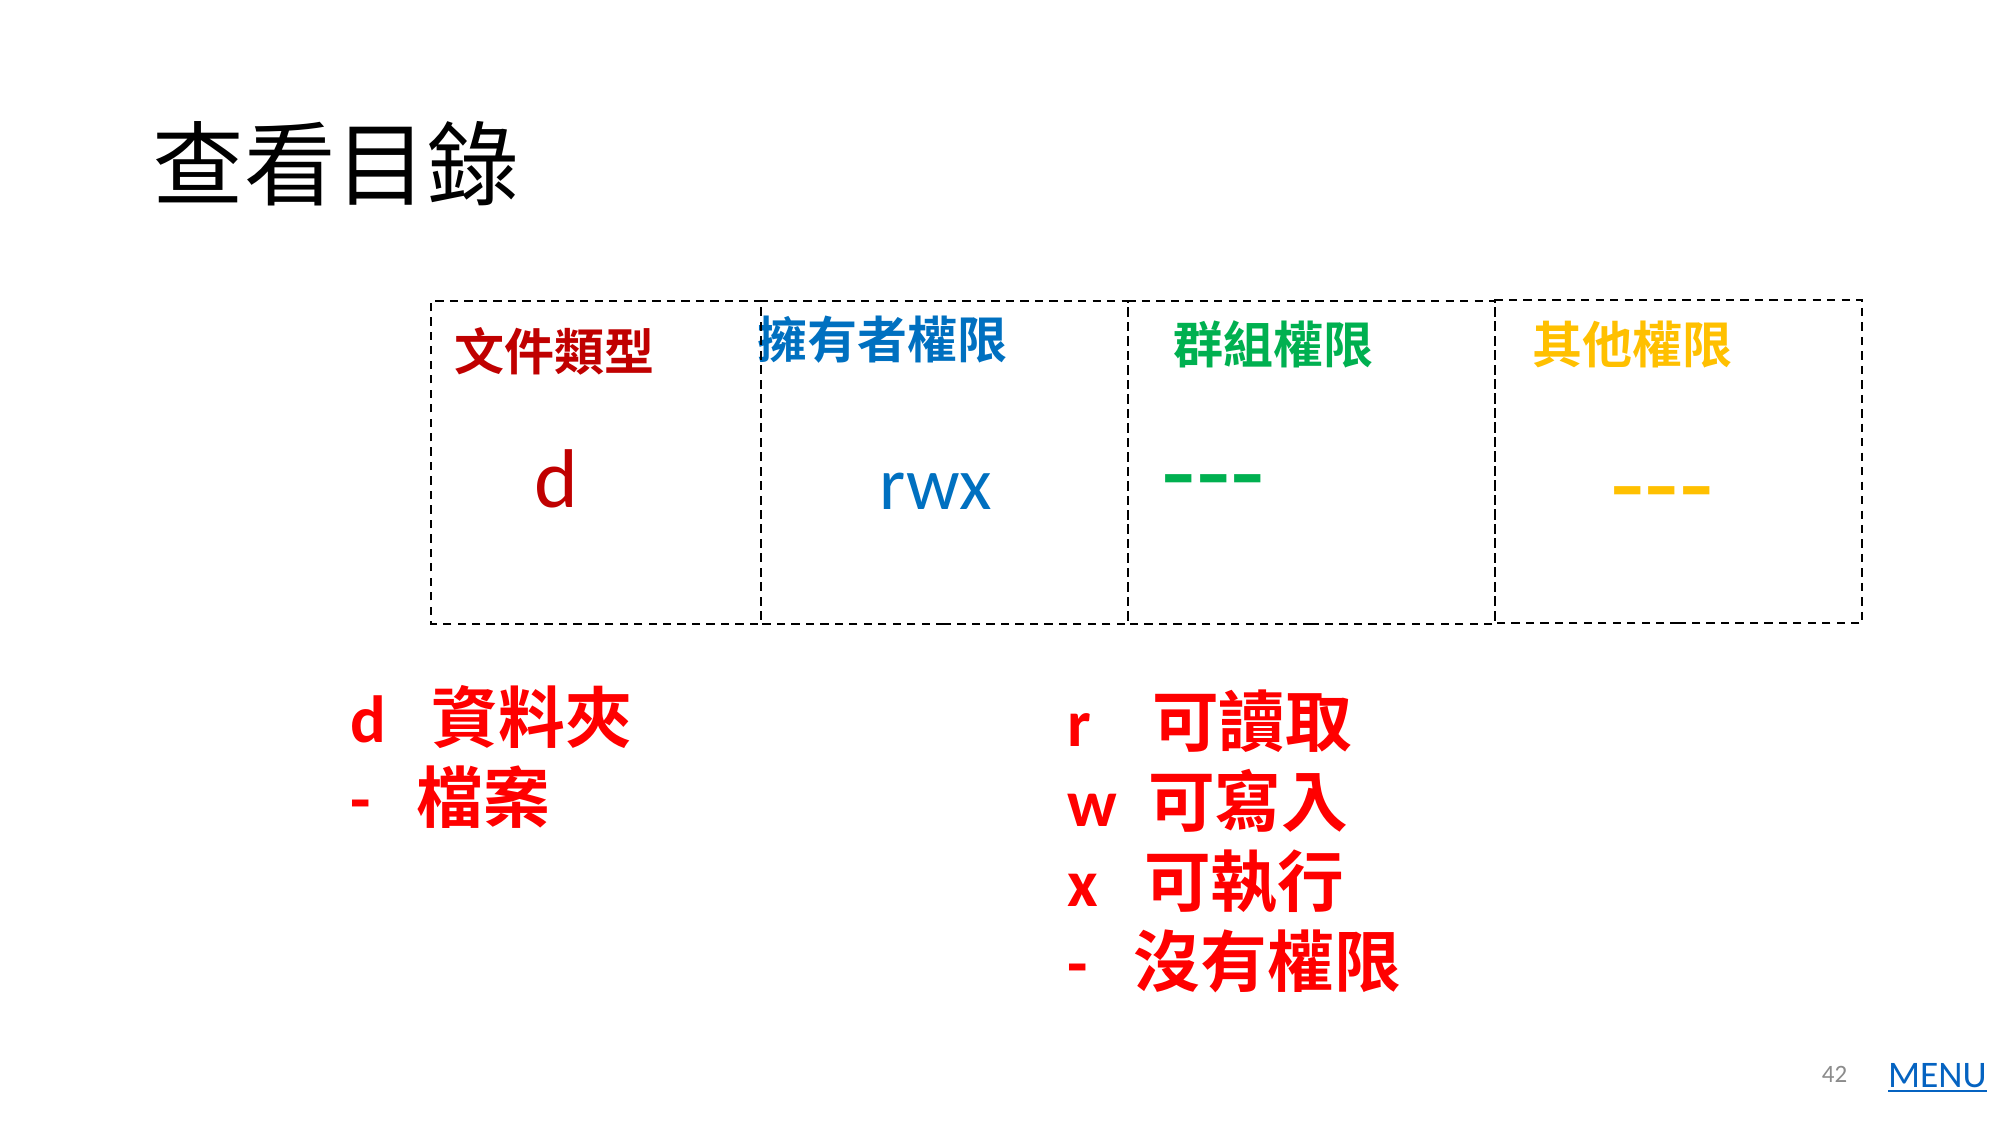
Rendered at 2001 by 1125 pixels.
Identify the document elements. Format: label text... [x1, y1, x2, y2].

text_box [335, 299, 1863, 1012]
slide_number 42 [1412, 1042, 1863, 1103]
title 查看目錄 [137, 59, 1863, 278]
